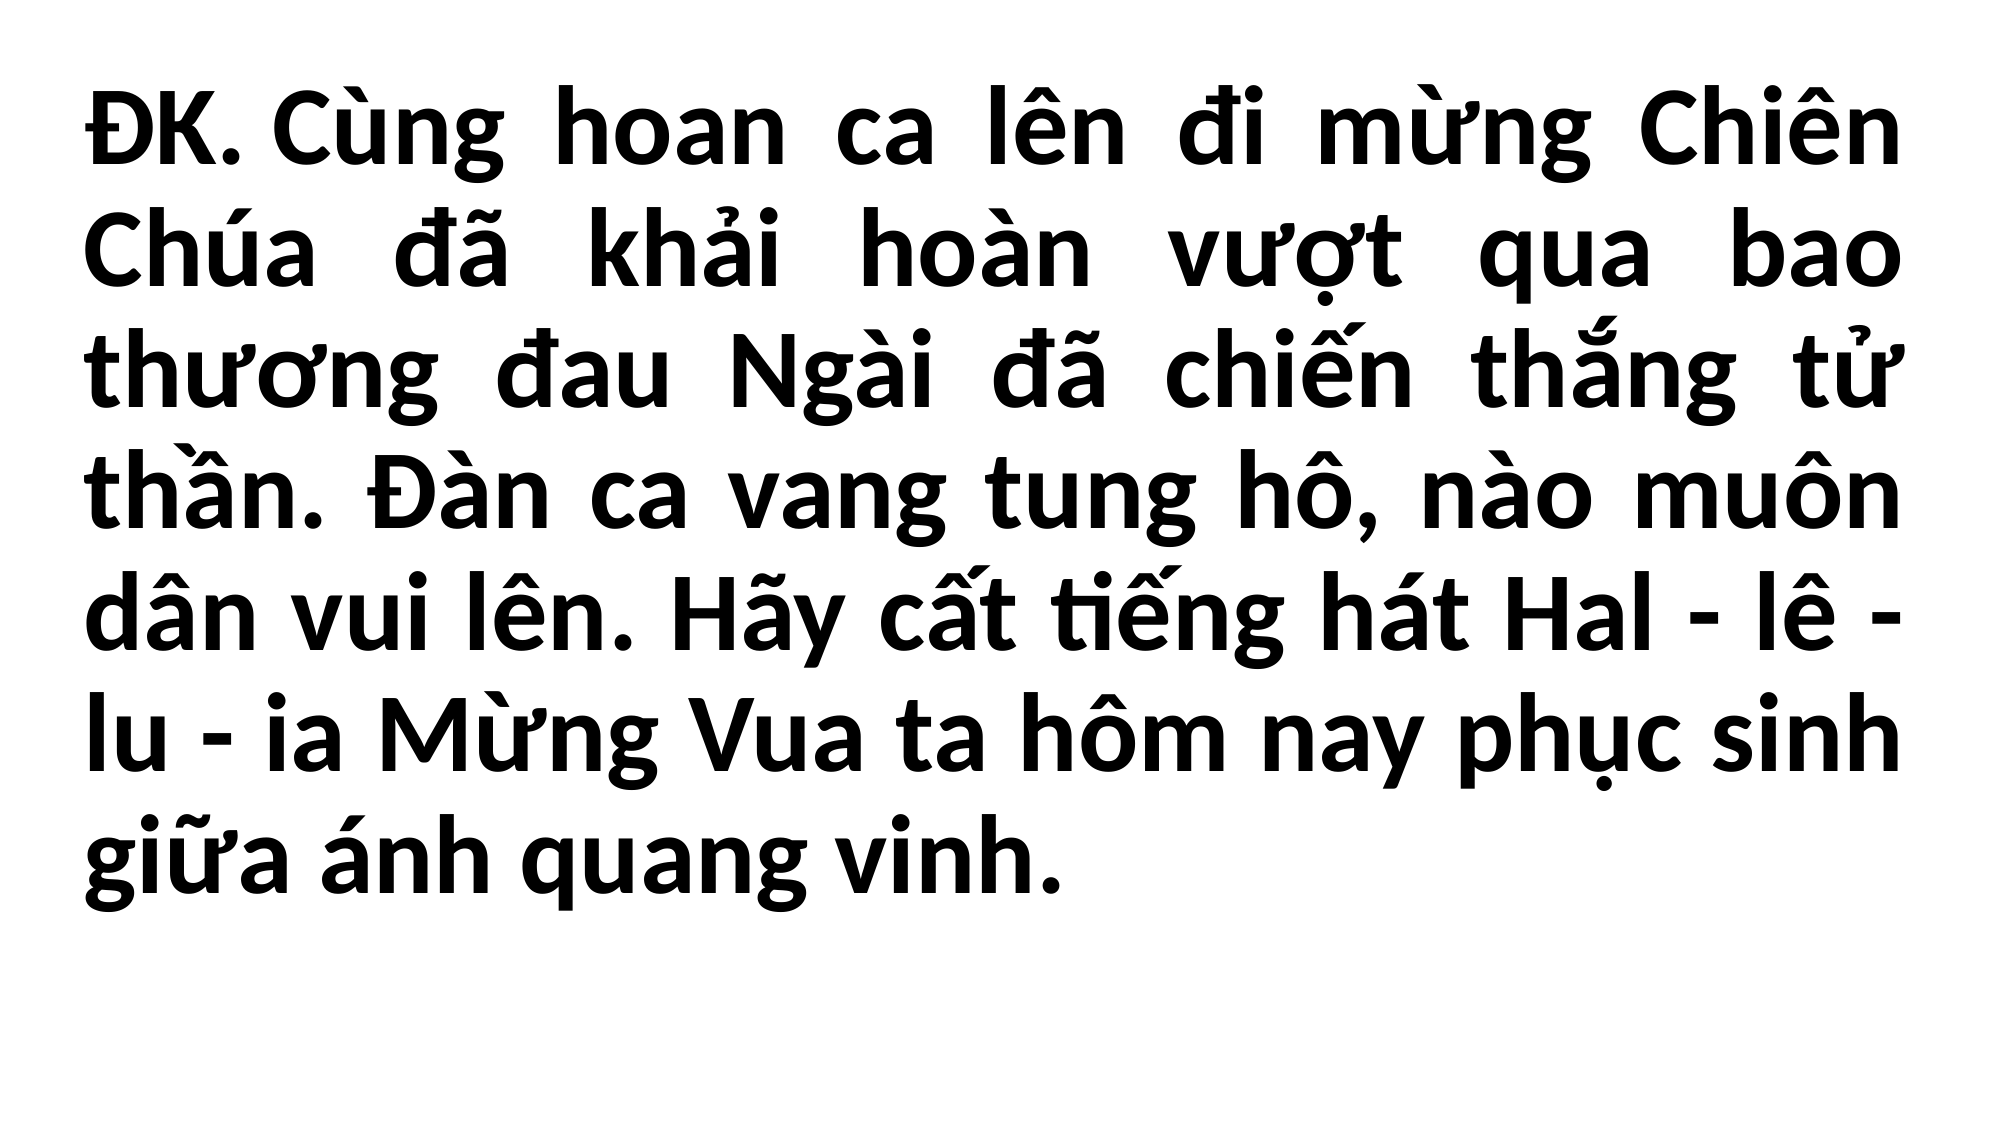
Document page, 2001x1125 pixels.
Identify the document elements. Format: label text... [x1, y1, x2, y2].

list ĐK. Cùng hoan ca lên đi mừng Chiên Chúa đã khải hoàn vượt qua bao thương đau Ngài đã chiến thắng tử thần. Đàn ca vang tung hô, nào muôn dân vui lên. Hãy cất tiếng hát Hal - lê - lu - ia Mừng Vua ta hôm nay phục sinh giữa ánh quang vinh. [68, 59, 1919, 1095]
